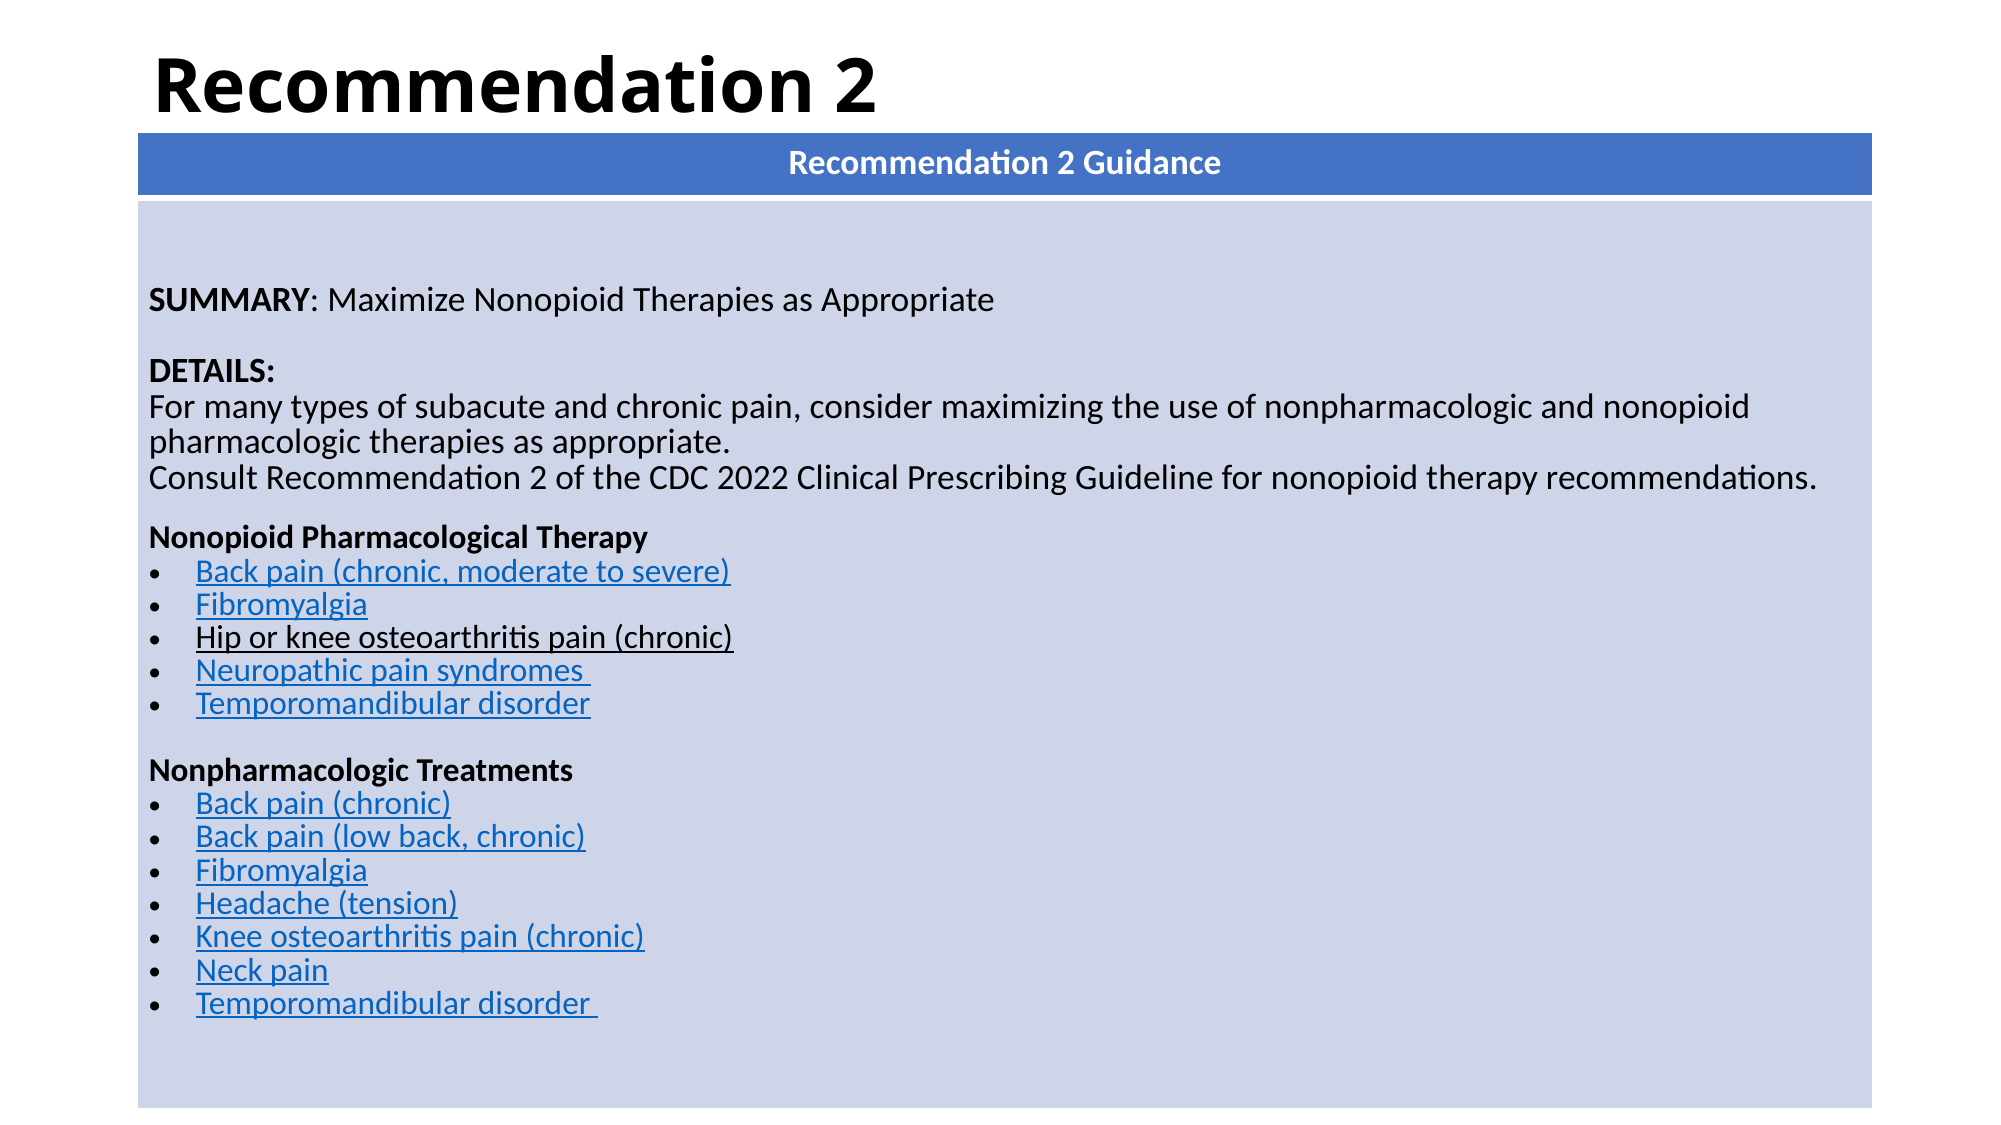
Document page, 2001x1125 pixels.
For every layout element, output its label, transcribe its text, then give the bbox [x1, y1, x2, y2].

table_header Recommendation 2 Guidance [138, 133, 1872, 195]
table_cell SUMMARY: Maximize Nonopioid Therapies as Appropriate DETAILS: For many types of subacute and chronic pain, consider maximizing the use of nonpharmacologic and nonopioid pharmacologic therapies as appropriate. Consult Recommendation 2 of the CDC 2022 Clinical Prescribing Guideline for nonopioid therapy recommendations. Nonopioid Pharmacological Therapy Back pain (chronic, moderate to severe) Fibromyalgia Hip or knee osteoarthritis pain (chronic) Neuropathic pain syndromes Temporomandibular disorder Nonpharmacologic Treatments Back pain (chronic) Back pain (low back, chronic) Fibromyalgia Headache (tension) Knee osteoarthritis pain (chronic) Neck pain Temporomandibular disorder [138, 201, 1872, 1108]
title Recommendation 2 [137, 13, 1863, 158]
